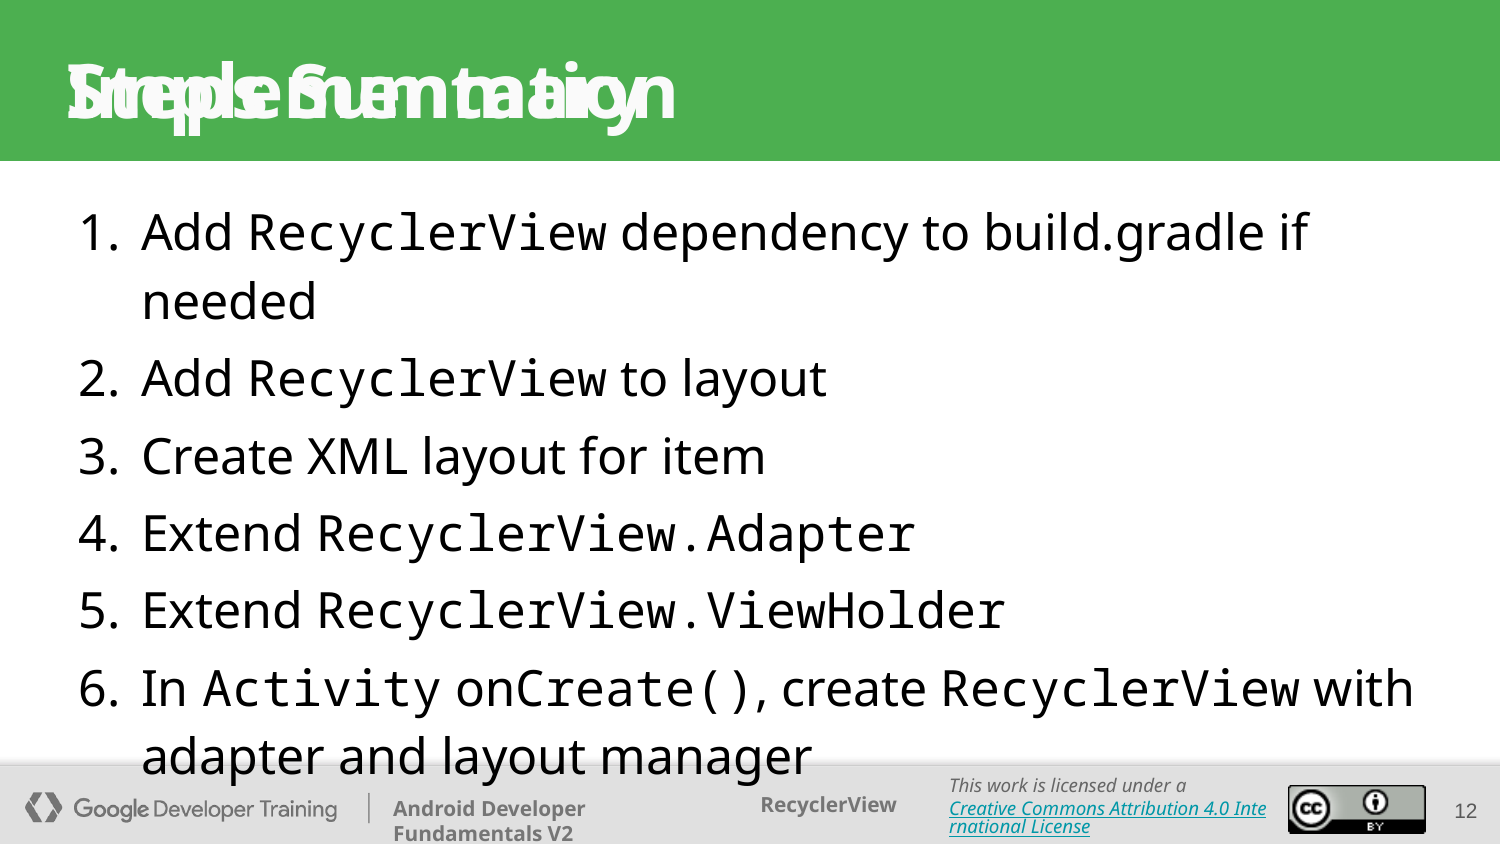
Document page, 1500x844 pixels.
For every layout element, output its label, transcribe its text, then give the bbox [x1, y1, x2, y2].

slide_number 12 [1402, 777, 1493, 842]
list Add RecyclerView dependency to build.gradle if needed Add RecyclerView to layout Create XML layout for item Extend RecyclerView.Adapter Extend RecyclerView.ViewHolder In Activity onCreate(), create RecyclerView with adapter and layout manager [51, 176, 1480, 737]
picture [0, 161, 1500, 844]
title Steps Summary [51, 28, 1449, 122]
